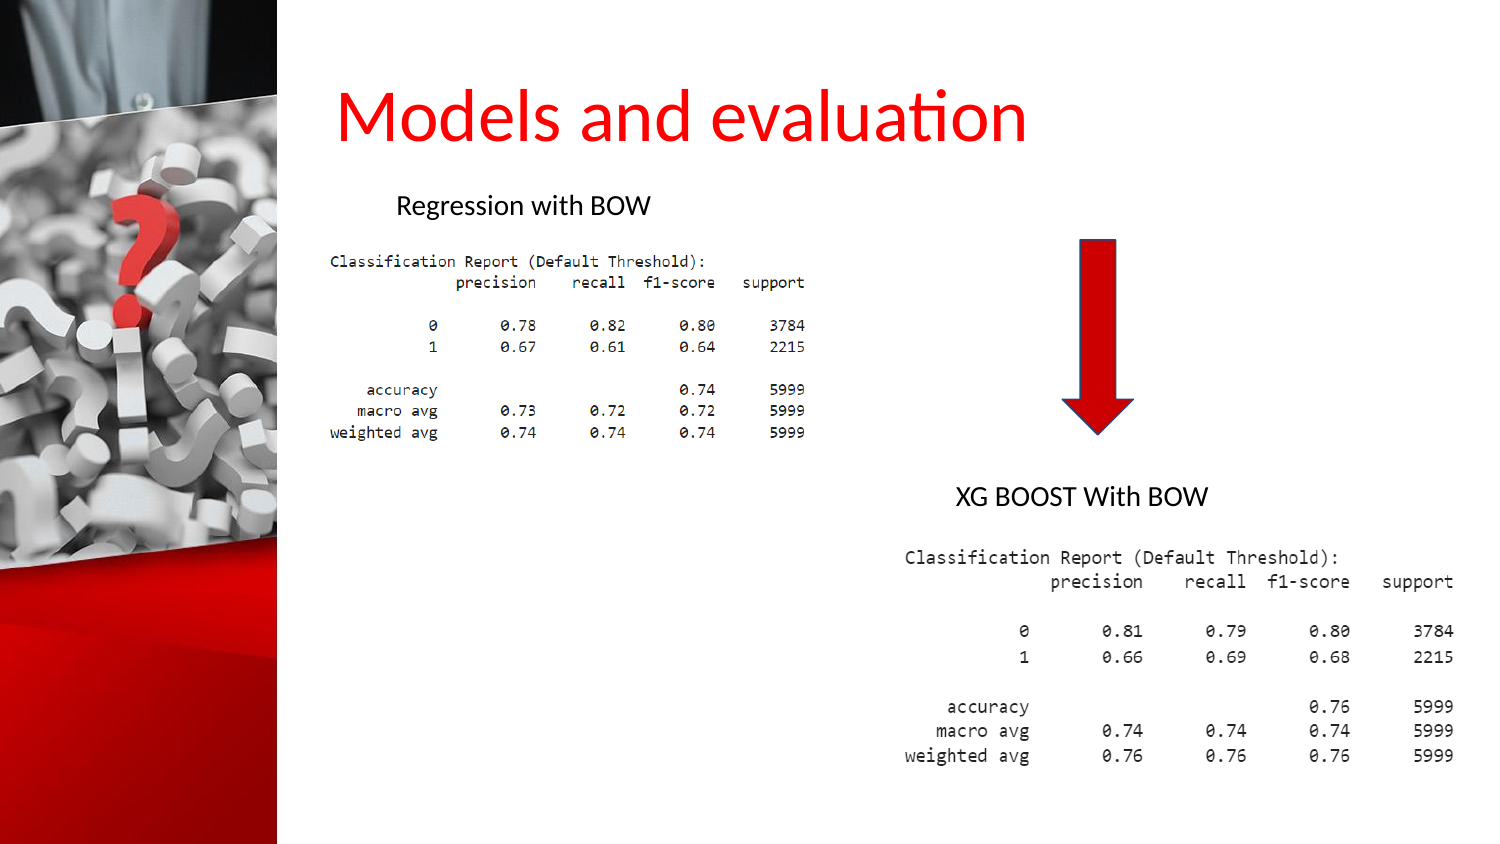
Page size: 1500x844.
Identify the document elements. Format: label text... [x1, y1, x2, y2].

text_box XG BOOST With BOW [940, 462, 1402, 528]
title Models and evaluation [320, 52, 1420, 172]
text_box [1062, 239, 1134, 435]
text_box Regression with BOW [381, 171, 668, 236]
picture [0, 0, 1500, 844]
